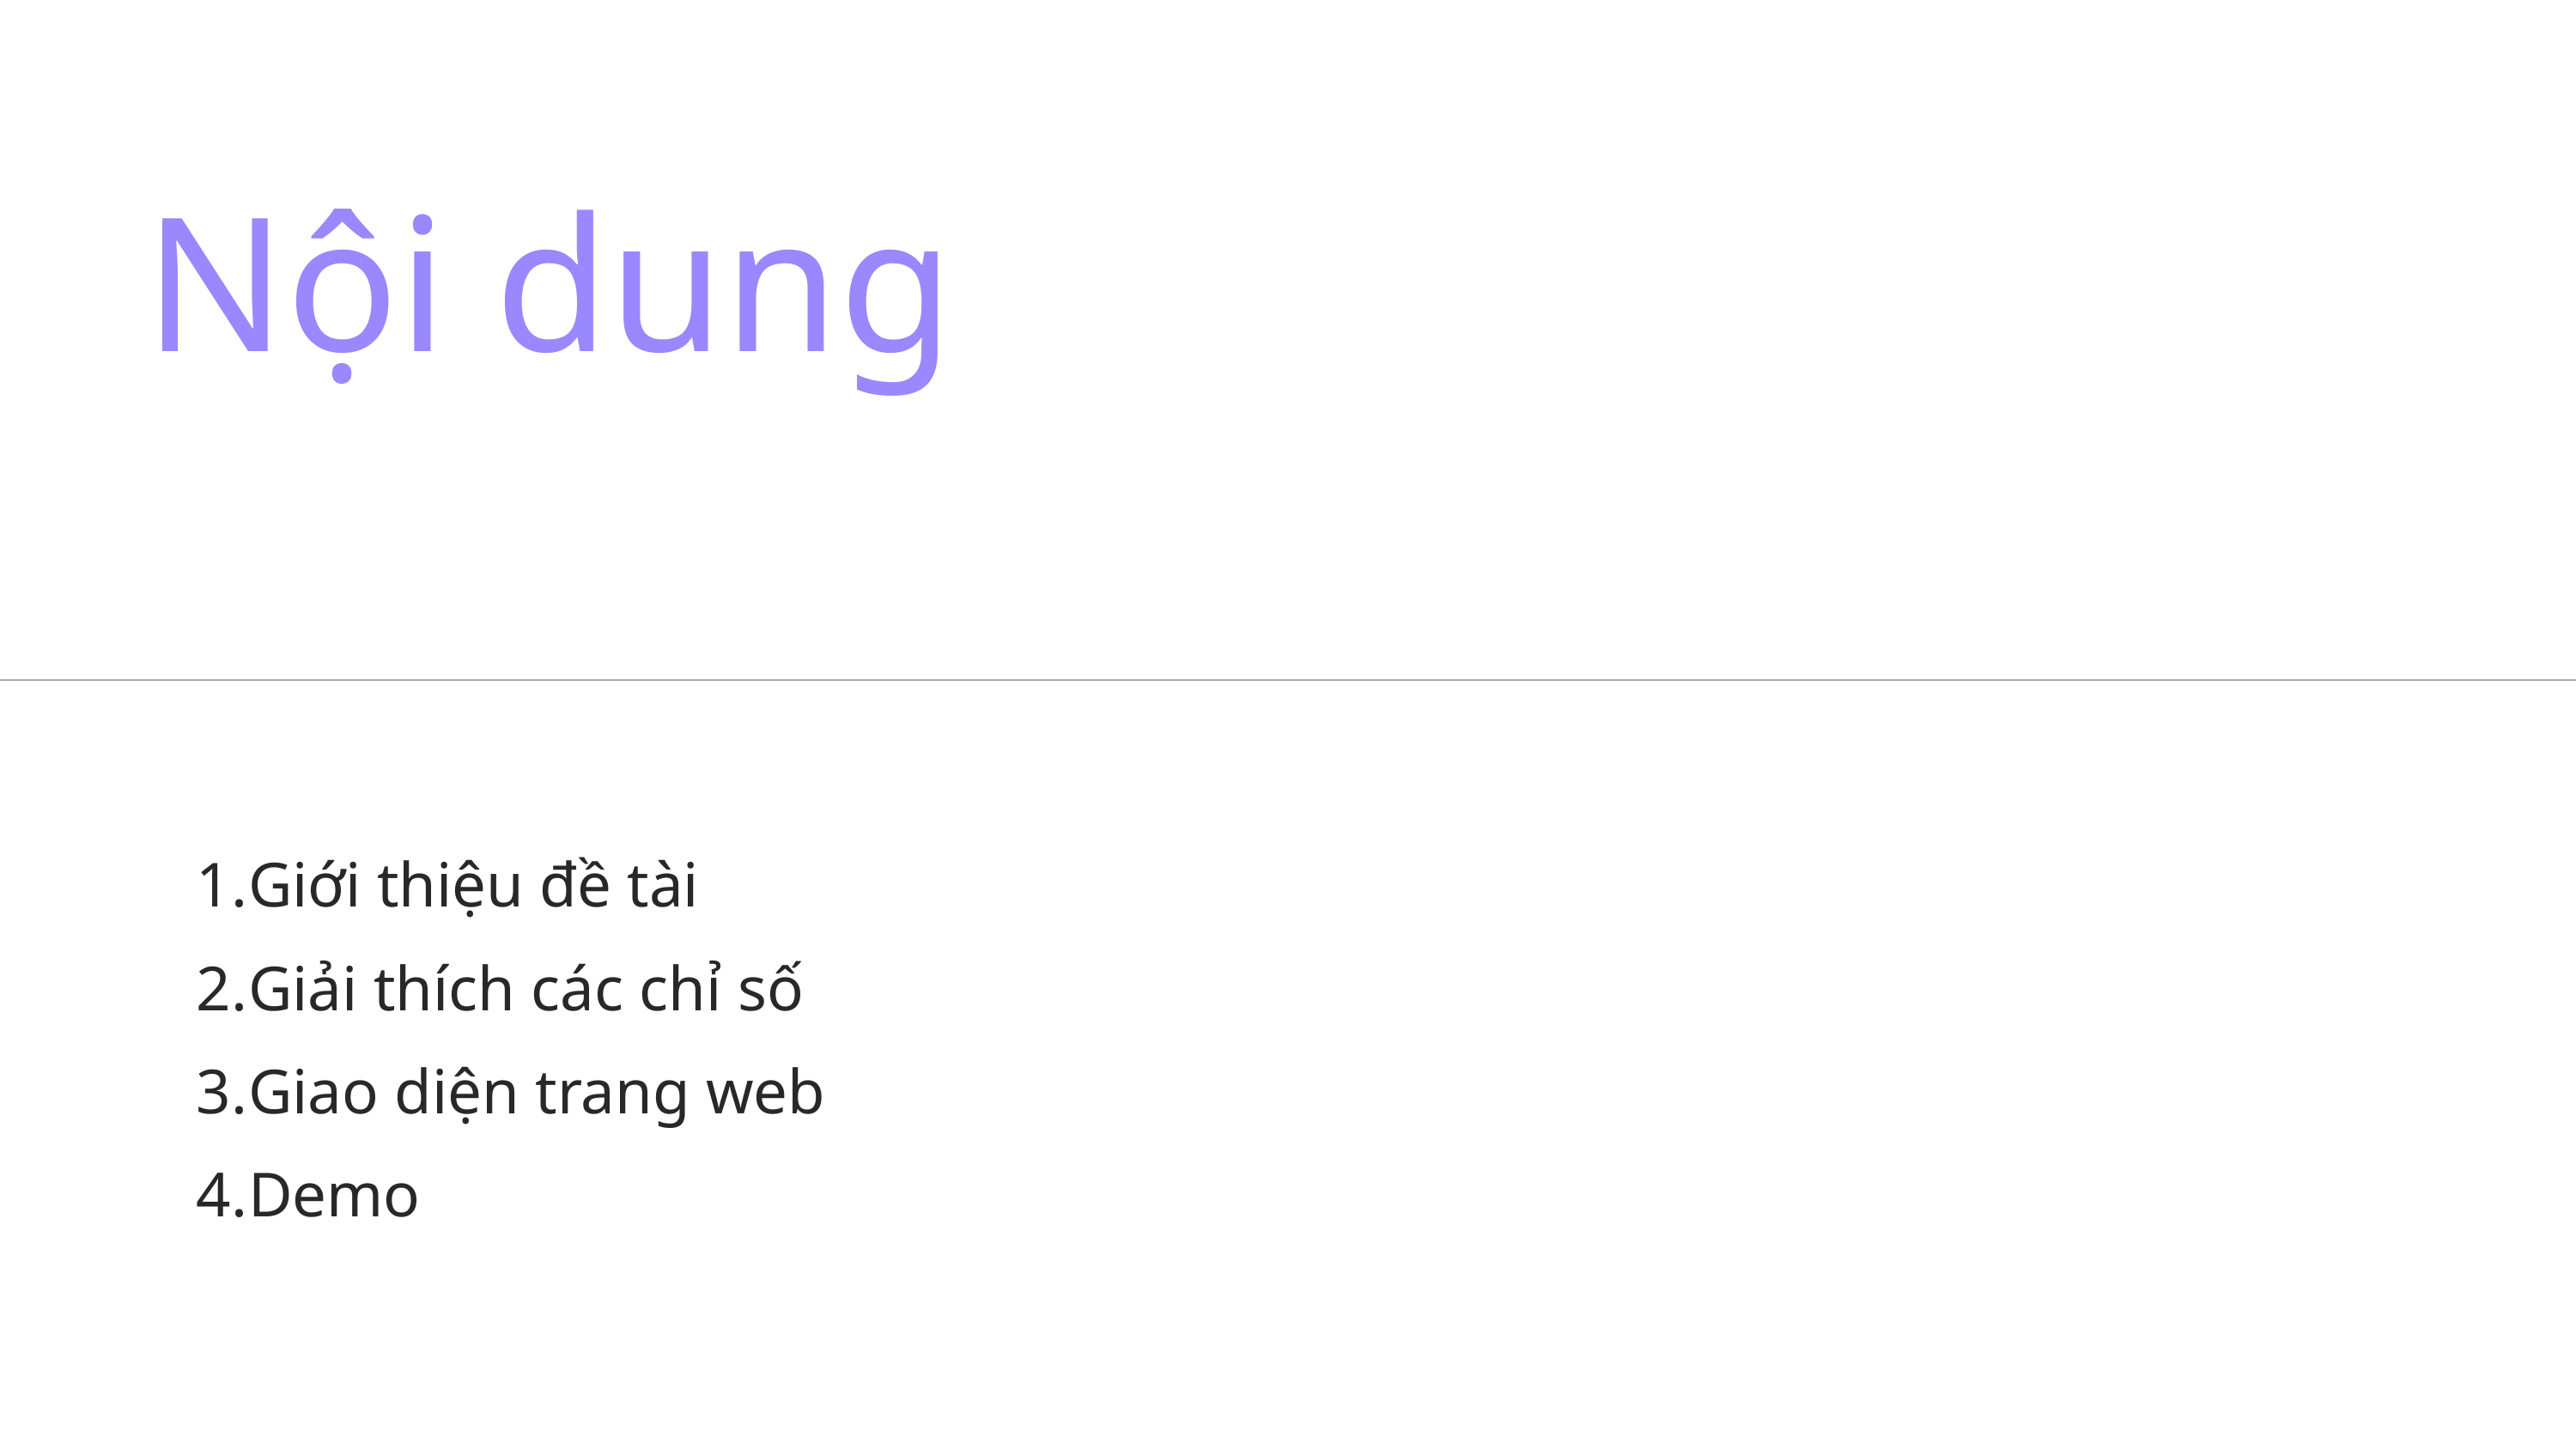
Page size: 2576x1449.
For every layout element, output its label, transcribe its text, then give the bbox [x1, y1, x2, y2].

text_box Giới thiệu đề tài Giải thích các chỉ số Giao diện trang web Demo [144, 815, 1782, 1306]
text_box Nội dung [144, 165, 1749, 389]
